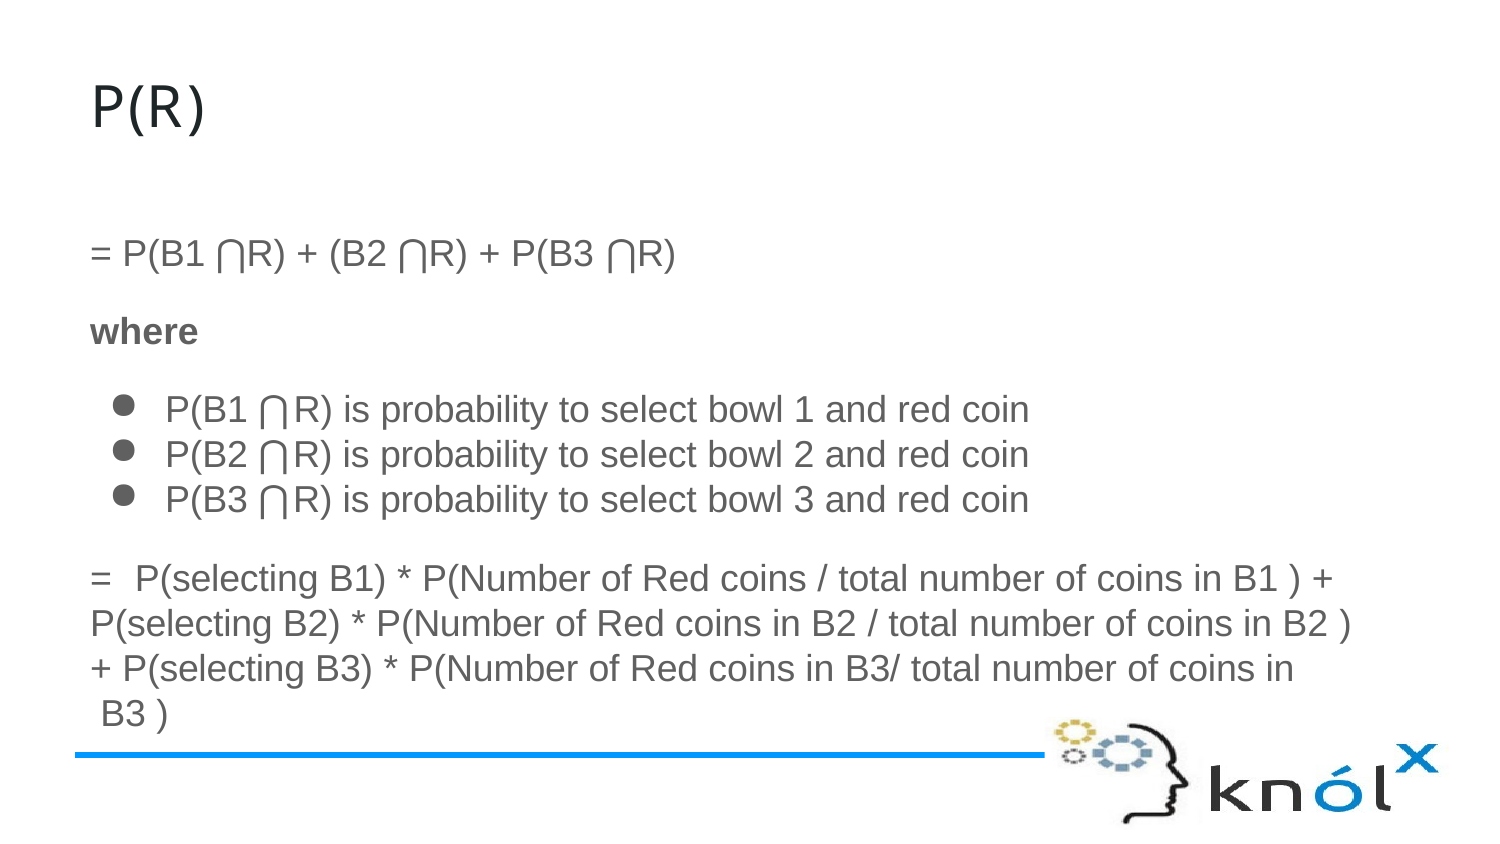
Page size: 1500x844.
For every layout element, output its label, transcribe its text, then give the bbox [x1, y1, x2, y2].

picture [1044, 717, 1449, 830]
title P(R) [87, 66, 212, 210]
text_box = P(B1 ⋂ R) + (B2 ⋂ R) + P(B3 ⋂ R) where P(B1 ⋂ R) is probability to select bowl 1 and red coin P(B2 ⋂ R) is probability to select bowl 2 and red coin P(B3 ⋂ R) is probability to select bowl 3 and red coin = P(selecting B1) * P(Number of Red coins / total number of coins in B1 ) + P(selecting B2) * P(Number of Red coins in B2 / total number of coins in B2 ) + P(selecting B3) * P(Number of Red coins in B3/ total number of coins in B3 ) [87, 226, 1363, 734]
